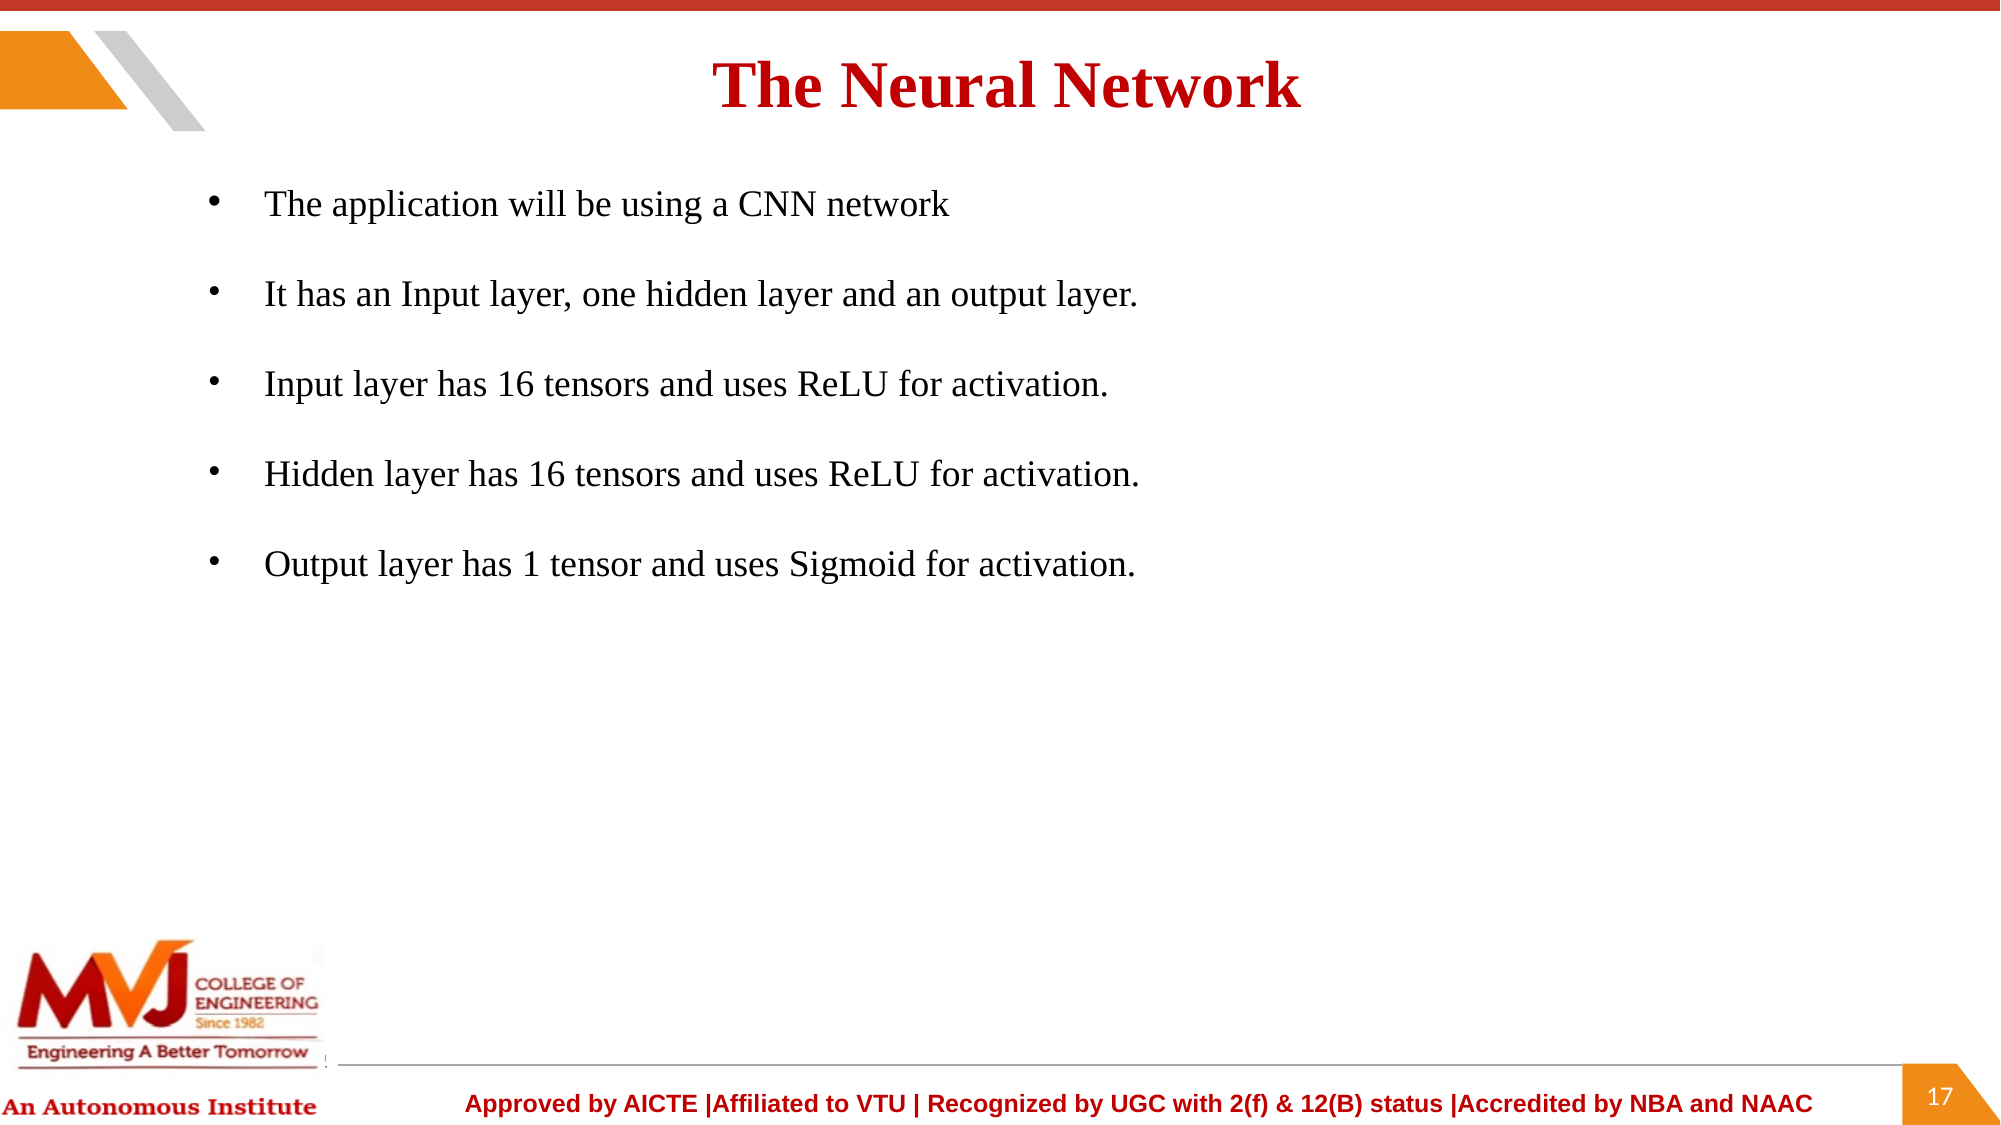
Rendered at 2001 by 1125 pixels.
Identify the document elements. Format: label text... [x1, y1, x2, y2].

text_box The Neural Network [399, 22, 1616, 140]
text_box The application will be using a CNN network It has an Input layer, one hidden layer and an output layer. Input layer has 16 tensors and uses ReLU for activation. Hidden layer has 16 tensors and uses ReLU for activation. Output layer has 1 tensor and uses Sigmoid for activation. [174, 171, 1873, 1003]
text_box Approved by AICTE |Affiliated to VTU | Recognized by UGC with 2(f) & 12(B) status |Accredited by NBA and NAAC [407, 1079, 1873, 1125]
text_box [68, 139, 1932, 938]
picture [0, 937, 327, 1125]
